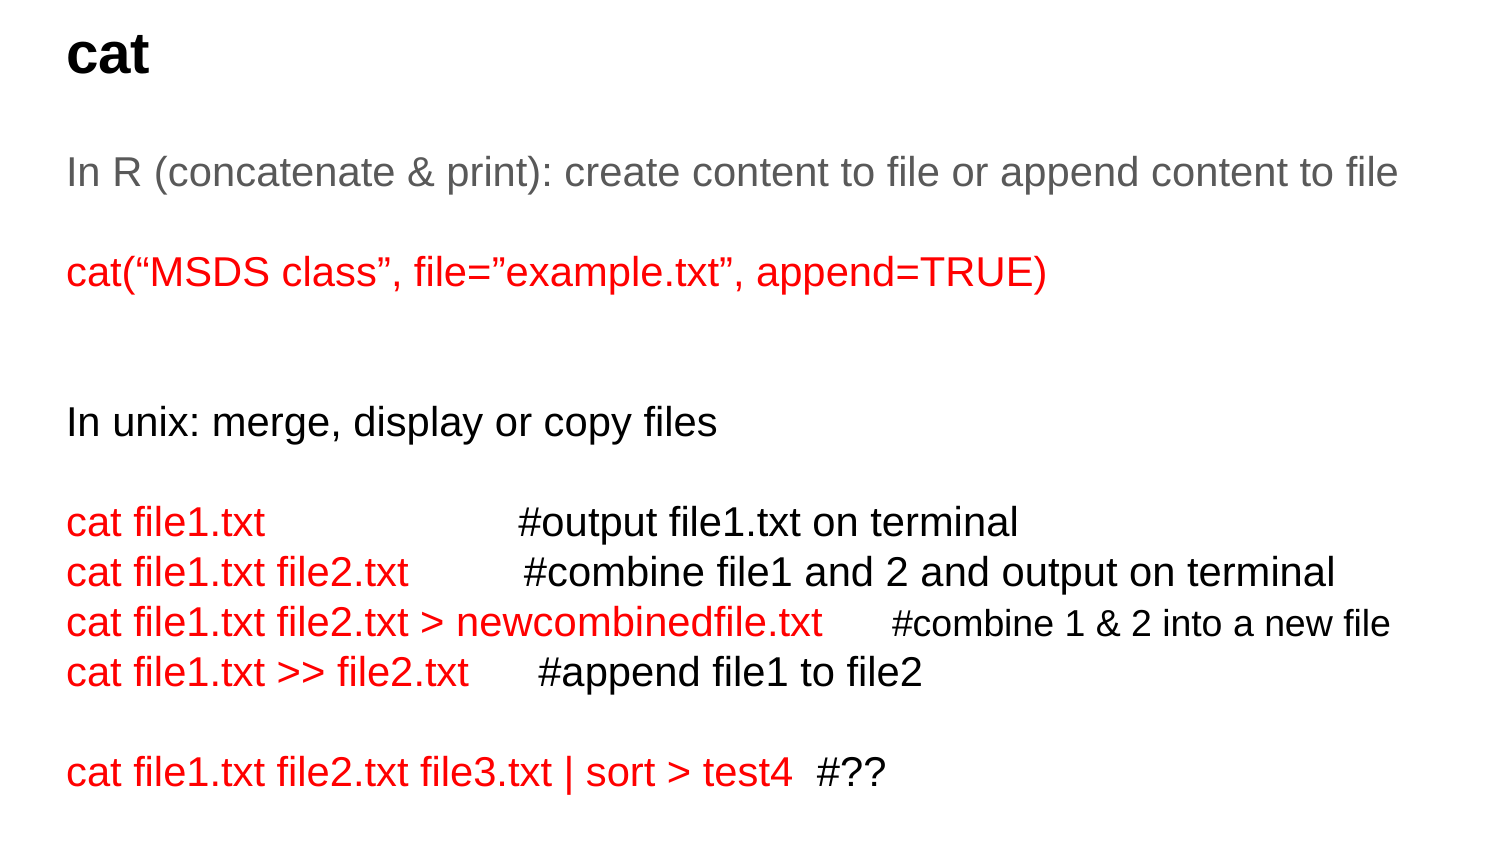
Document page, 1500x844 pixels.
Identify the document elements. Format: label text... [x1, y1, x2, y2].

title cat [51, 0, 1449, 94]
list In R (concatenate & print): create content to file or append content to file cat(“MSDS class”, file=”example.txt”, append=TRUE) In unix: merge, display or copy files cat file1.txt #output file1.txt on terminal cat file1.txt file2.txt #combine file1 and 2 and output on terminal cat file1.txt file2.txt > newcombinedfile.txt #combine 1 & 2 into a new file cat file1.txt >> file2.txt #append file1 to file2 cat file1.txt file2.txt file3.txt | sort > test4 #?? [51, 129, 1449, 828]
